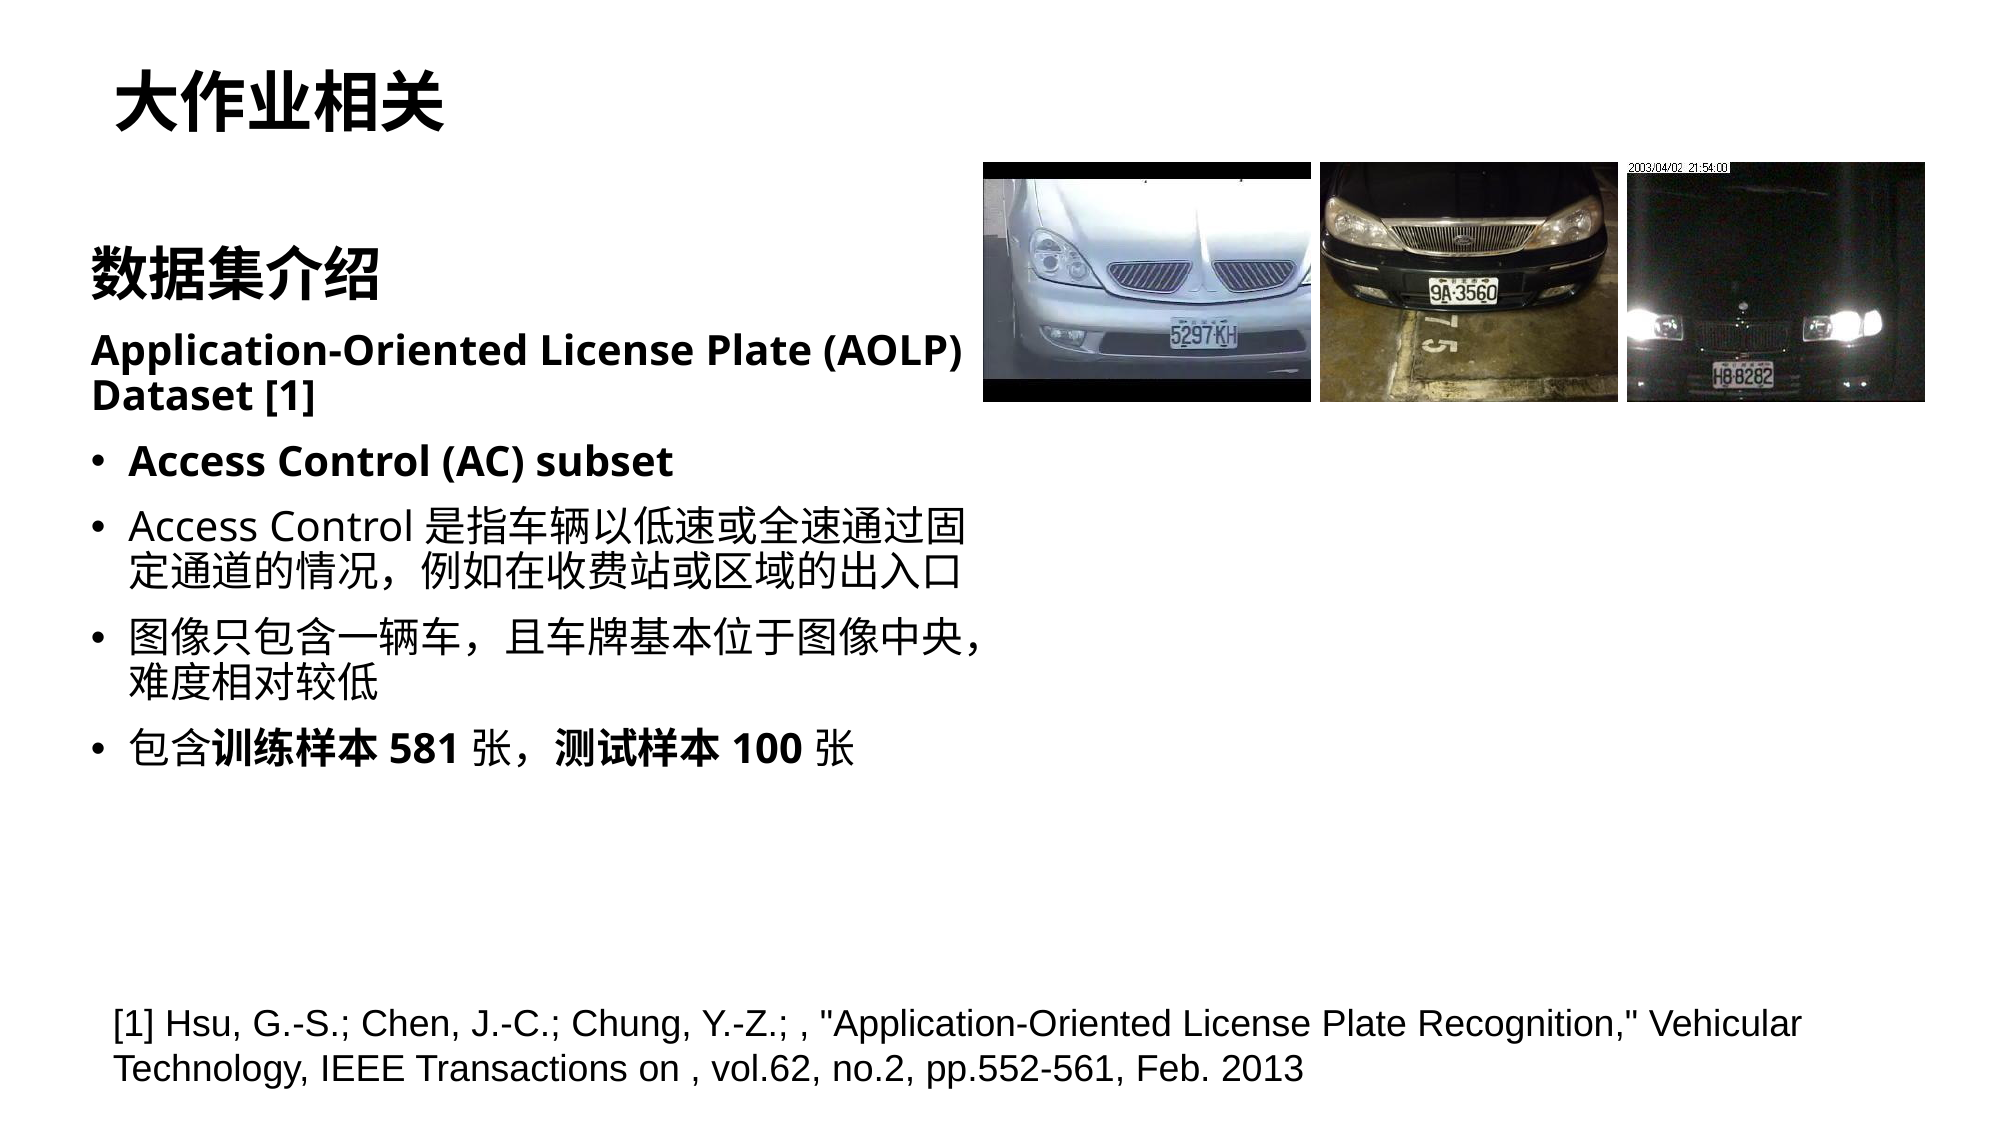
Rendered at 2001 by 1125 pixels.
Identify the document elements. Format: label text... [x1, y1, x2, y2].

title 大作业相关 [98, 60, 1824, 149]
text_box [983, 162, 1925, 402]
list 数据集介绍 Application-Oriented License Plate (AOLP) Dataset [1] Access Control (AC) subset Access Control是指车辆以低速或全速通过固定通道的情况，例如在收费站或区域的出入口 图像只包含一辆车，且车牌基本位于图像中央，难度相对较低 包含训练样本581张，测试样本100张 [75, 237, 1000, 859]
text_box [1] Hsu, G.-S.; Chen, J.-C.; Chung, Y.-Z.; , "Application-Oriented License Plate Recognition," Vehicular Technology, IEEE Transactions on , vol.62, no.2, pp.552-561, Feb. 2013 [98, 992, 1938, 1097]
